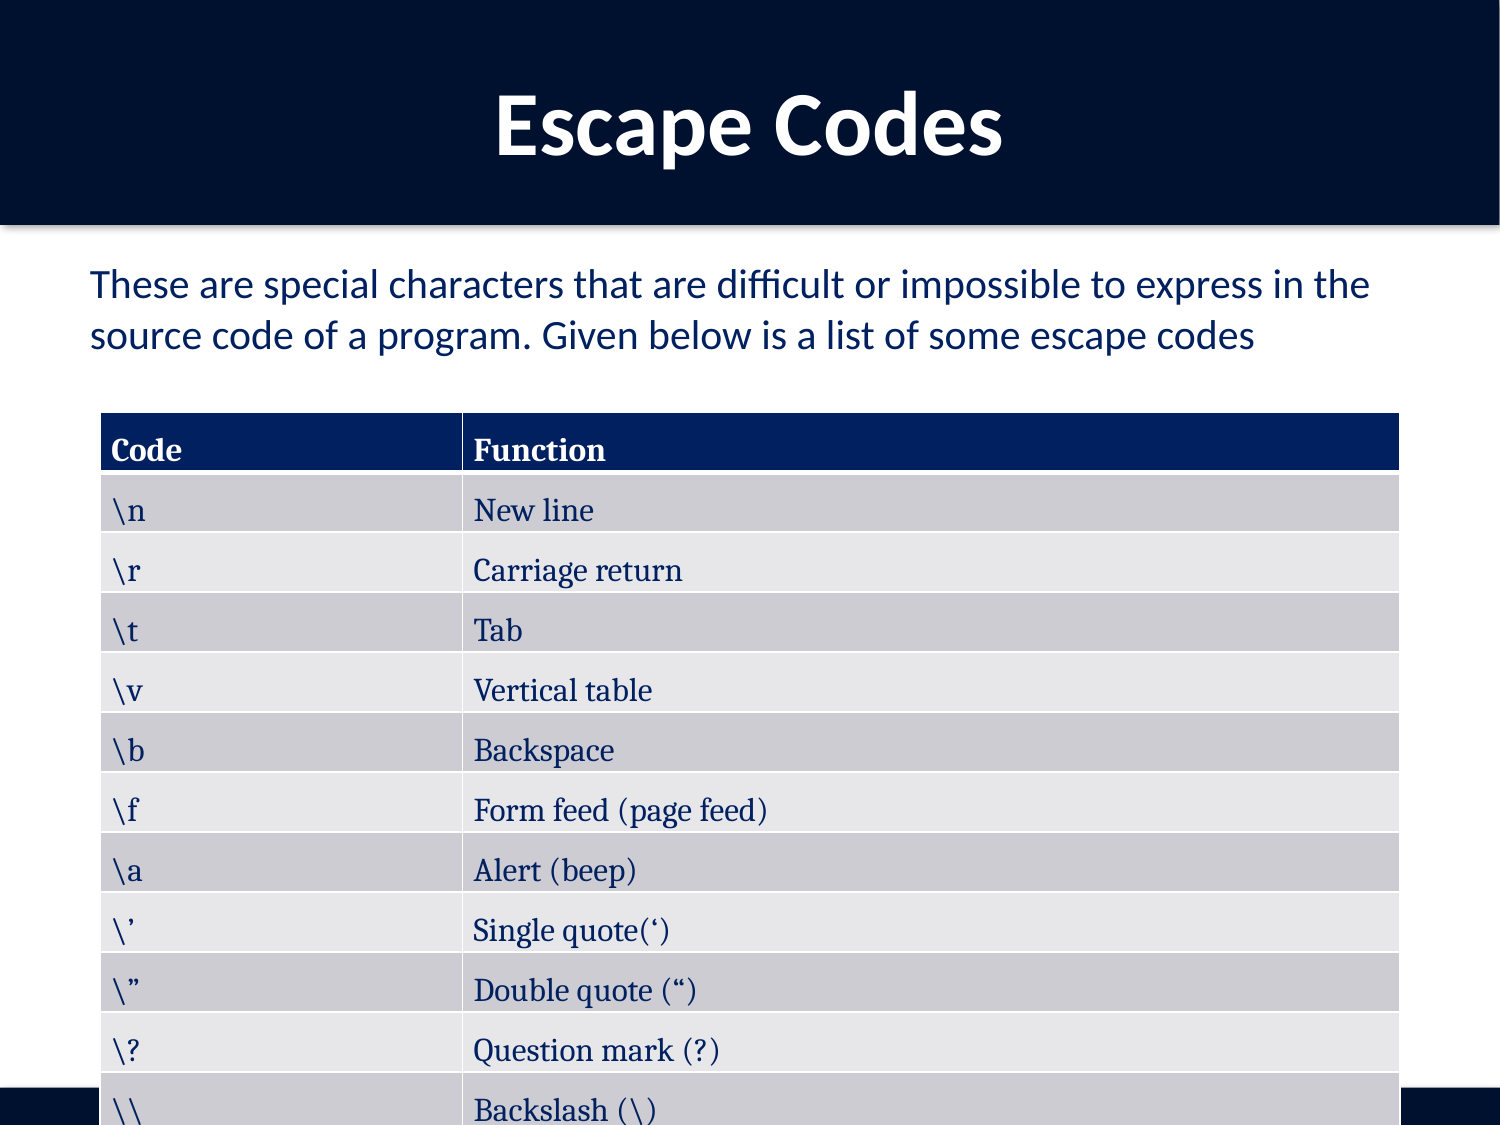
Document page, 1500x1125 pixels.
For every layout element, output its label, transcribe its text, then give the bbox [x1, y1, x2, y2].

table_cell \” [101, 953, 462, 1011]
table_cell Vertical table [463, 653, 1399, 711]
table_cell \v [101, 653, 462, 711]
table_cell Form feed (page feed) [463, 773, 1399, 831]
table_cell \r [101, 533, 462, 591]
table_cell Single quote(‘) [463, 893, 1399, 951]
table_cell \t [101, 593, 462, 651]
table_cell Tab [463, 593, 1399, 651]
table_cell Double quote (“) [463, 953, 1399, 1011]
table_cell \f [101, 773, 462, 831]
table_cell Backspace [463, 713, 1399, 771]
text_box These are special characters that are difficult or impossible to express in the source code of a program. Given below is a list of some escape codes [74, 249, 1425, 415]
table_cell Carriage return [463, 533, 1399, 591]
title Escape Codes [75, 24, 1425, 213]
table_cell Question mark (?) [463, 1013, 1399, 1071]
table_header Code [101, 413, 462, 470]
table_header Function [463, 413, 1399, 470]
table_cell \’ [101, 893, 462, 951]
table_cell \? [101, 1013, 462, 1071]
table_cell \\ [101, 1073, 462, 1125]
table_cell \b [101, 713, 462, 771]
table_cell \a [101, 833, 462, 891]
table_cell \n [101, 475, 462, 531]
table_cell New line [463, 475, 1399, 531]
table_cell Alert (beep) [463, 833, 1399, 891]
table_cell Backslash (\) [463, 1073, 1399, 1125]
